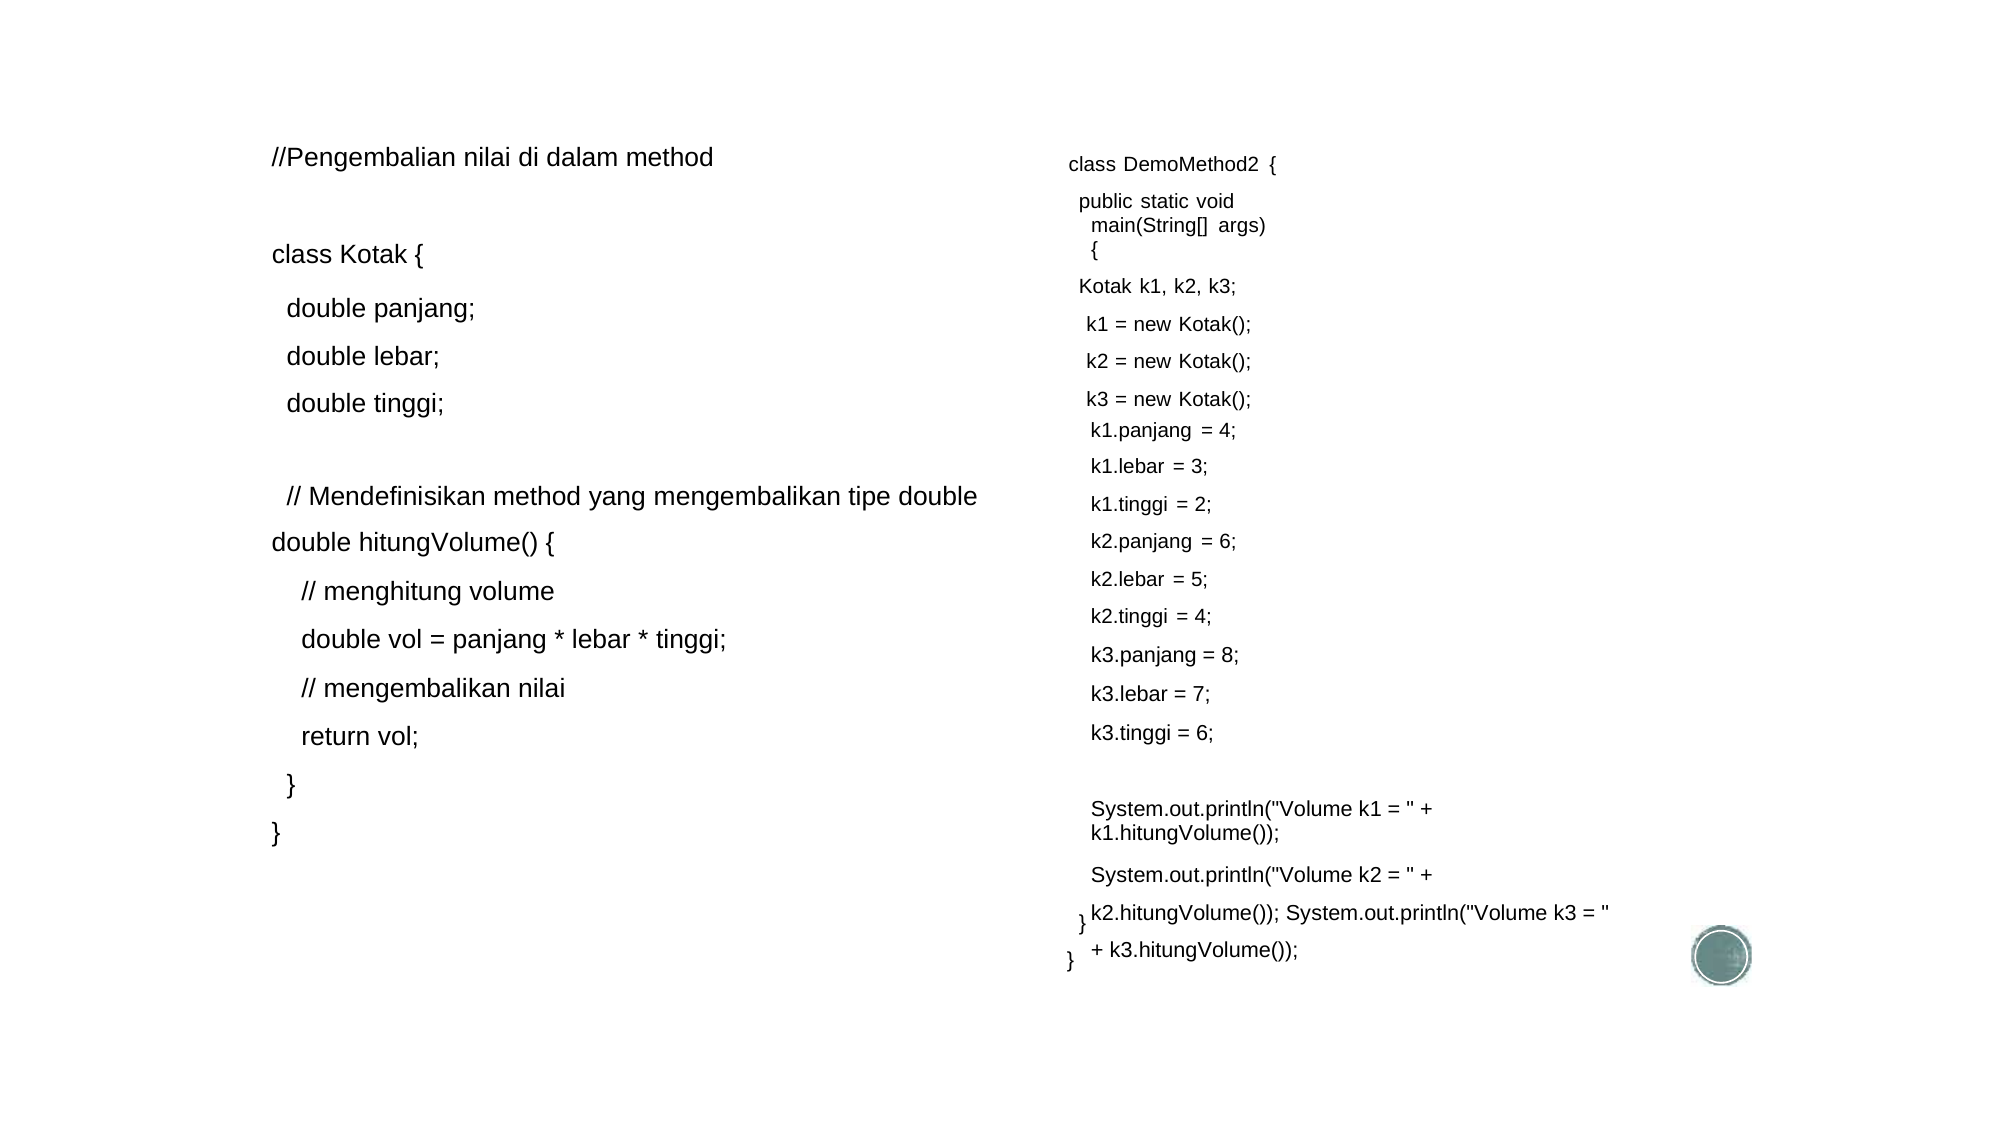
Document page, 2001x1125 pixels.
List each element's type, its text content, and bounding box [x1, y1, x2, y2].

text_box System.out.println("Volume k1 = " + k1.hitungVolume()); System.out.println("Volume k2 = " + k2.hitungVolume()); System.out.println("Volume k3 = " + k3.hitungVolume()); [1088, 796, 1627, 898]
text_box [1696, 929, 1749, 984]
text_box } [1065, 948, 1080, 974]
text_box class Kotak { double panjang; double lebar; double tinggi; [269, 239, 480, 416]
text_box //Pengembalian nilai di dalam method [269, 142, 719, 174]
text_box [1690, 925, 1752, 988]
text_box } [1076, 910, 1092, 936]
text_box class DemoMethod2 { public static void main(String[] args) { Kotak k1, k2, k3; k1 = new Kotak(); k2 = new Kotak(); k3 = new Kotak(); [1065, 152, 1437, 367]
text_box k1.panjang = 4; k1.lebar = 3; k1.tinggi = 2; k2.panjang = 6; k2.lebar = 5; k2.tinggi = 4; k3.panjang = 8; k3.lebar = 7; k3.tinggi = 6; [1088, 417, 1244, 746]
text_box // Mendefinisikan method yang mengembalikan tipe double double hitungVolume() { // menghitung volume double vol = panjang * lebar * tinggi; // mengembalikan nilai return vol; } } [269, 482, 983, 852]
